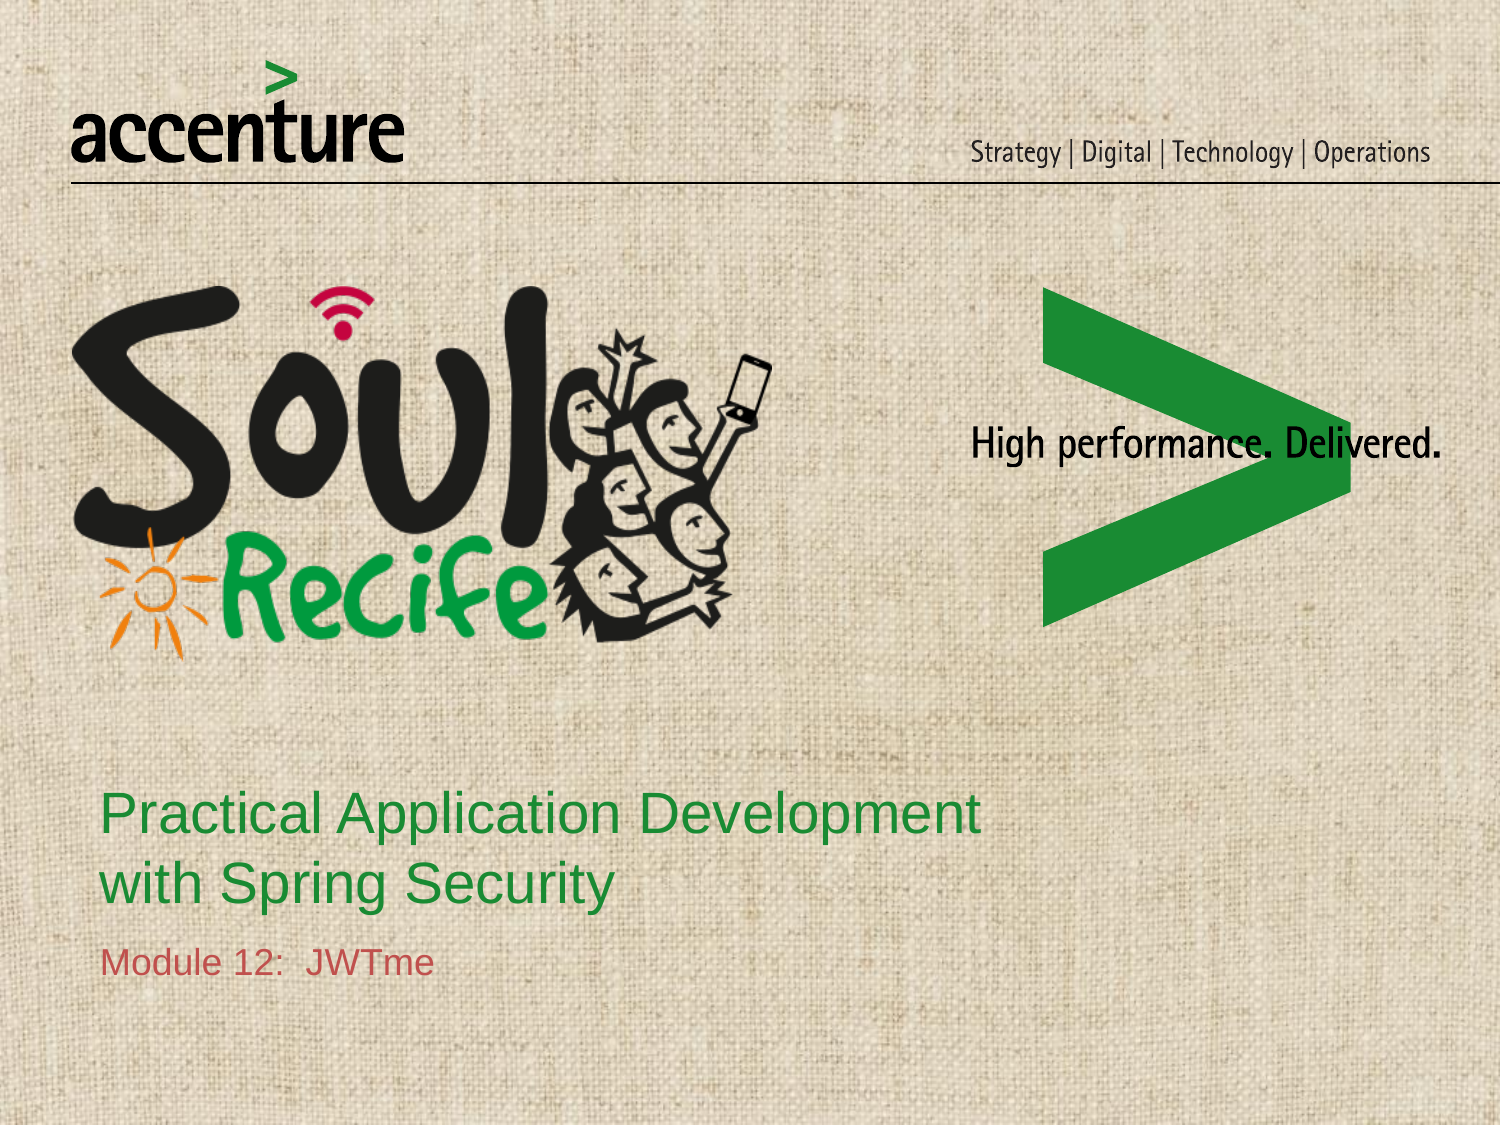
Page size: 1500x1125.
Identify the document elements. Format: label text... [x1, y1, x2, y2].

subtitle Module 12: JWTme [99, 937, 1275, 983]
text_box [150, 62, 1313, 222]
title Practical Application Development with Spring Security [99, 983, 1000, 987]
text_box [150, 224, 1227, 300]
title Practical Application Development with Spring Security [99, 774, 1000, 937]
picture [0, 0, 1500, 1125]
